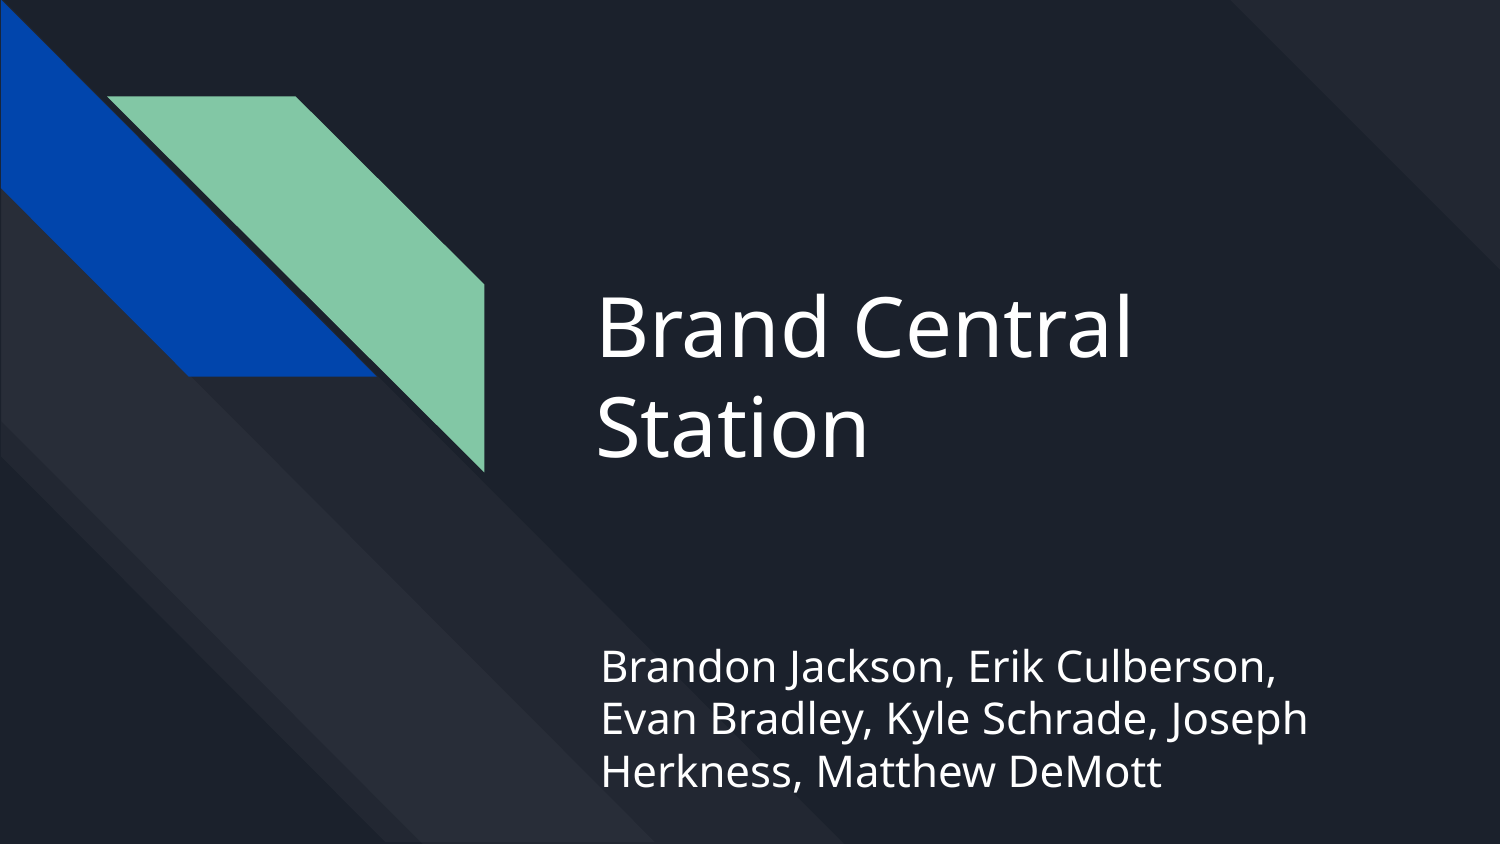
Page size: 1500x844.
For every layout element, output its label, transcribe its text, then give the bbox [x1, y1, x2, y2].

subtitle Brandon Jackson, Erik Culberson, Evan Bradley, Kyle Schrade, Joseph Herkness, Matthew DeMott [584, 623, 1399, 707]
title Brand Central Station [580, 258, 1404, 518]
